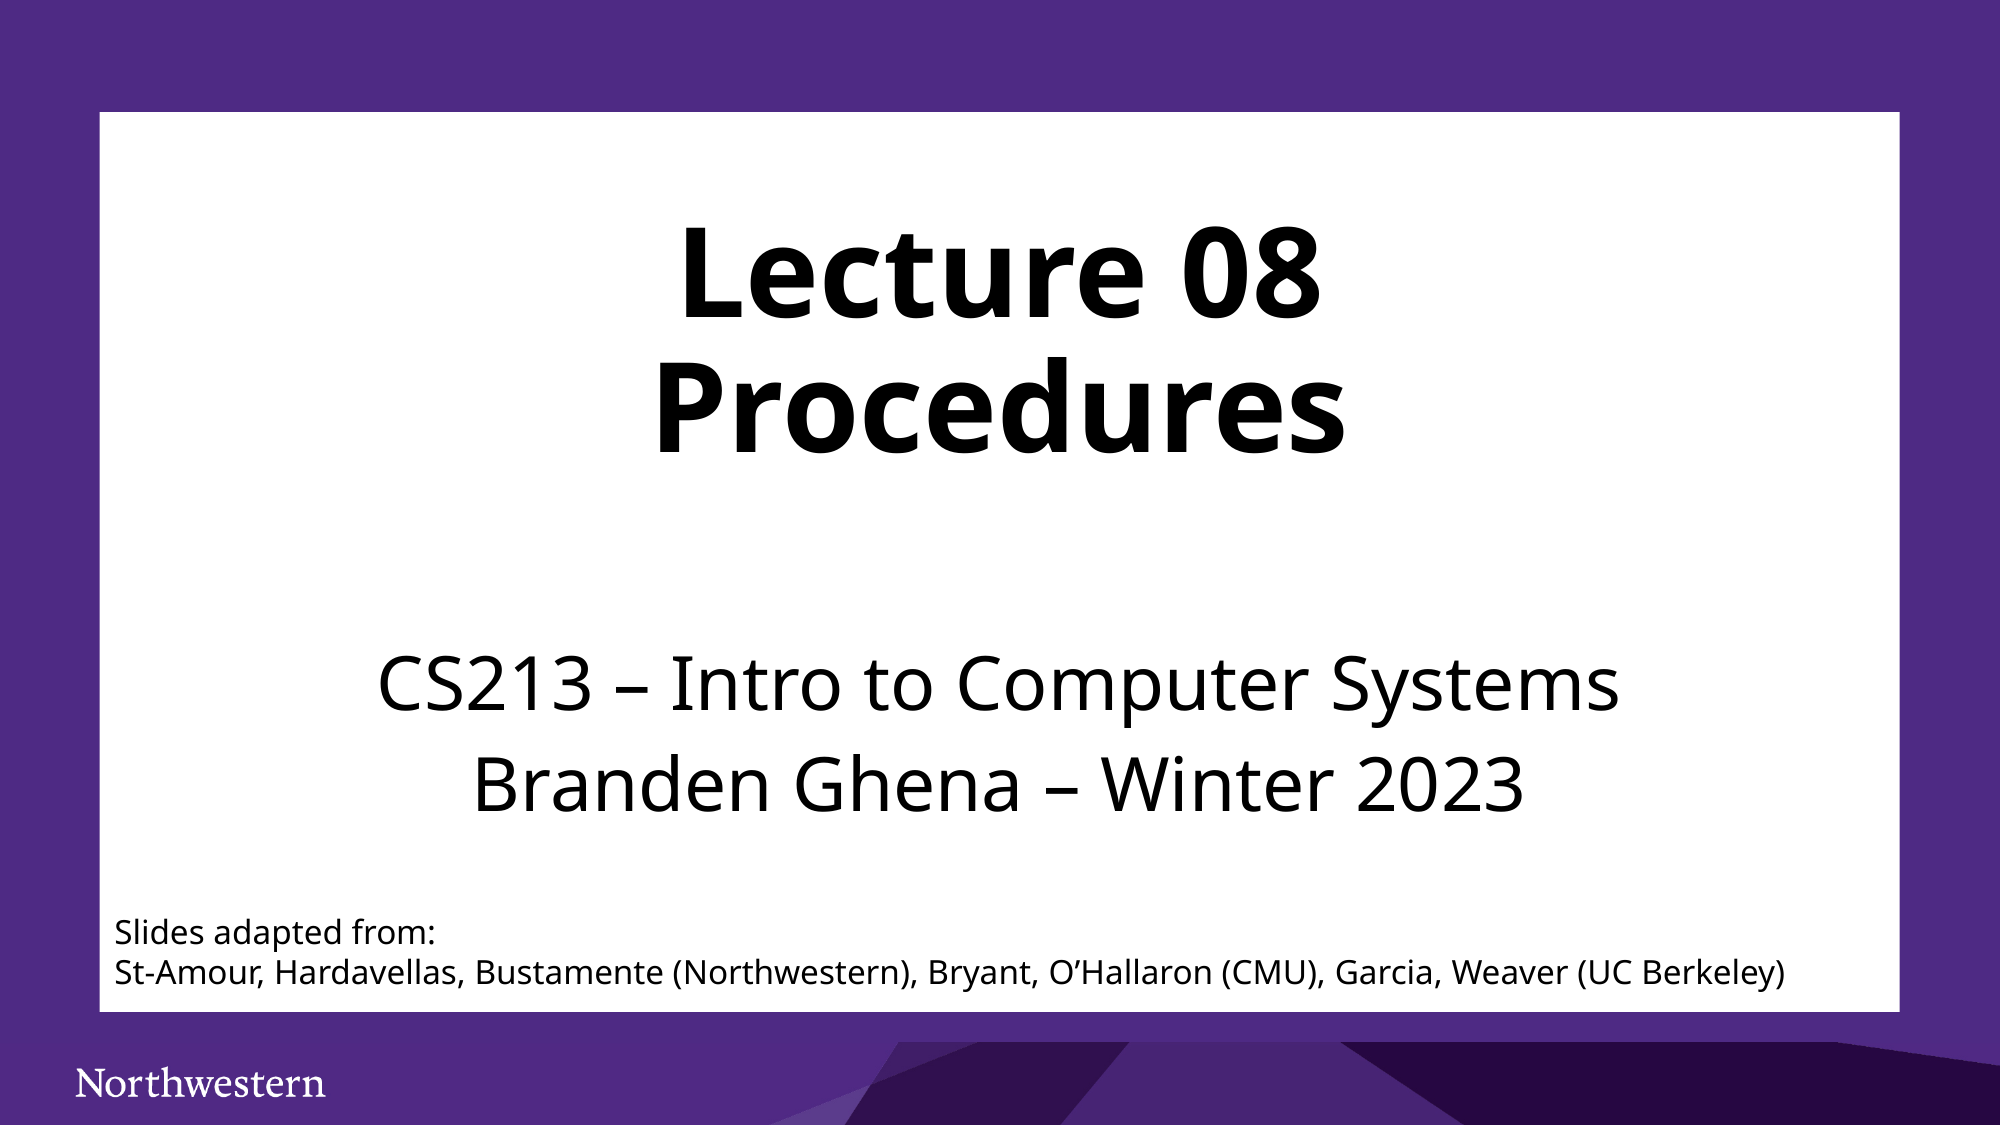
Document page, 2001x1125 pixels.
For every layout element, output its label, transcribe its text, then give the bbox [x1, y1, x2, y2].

title Lecture 08 Procedures [99, 112, 1900, 488]
subtitle CS213 – Intro to Computer Systems Branden Ghena – Winter 2023 [99, 637, 1900, 863]
picture [0, 1042, 2000, 1125]
text_box Slides adapted from: St-Amour, Hardavellas, Bustamente (Northwestern), Bryant, O’Hallaron (CMU), Garcia, Weaver (UC Berkeley) [99, 904, 1900, 999]
